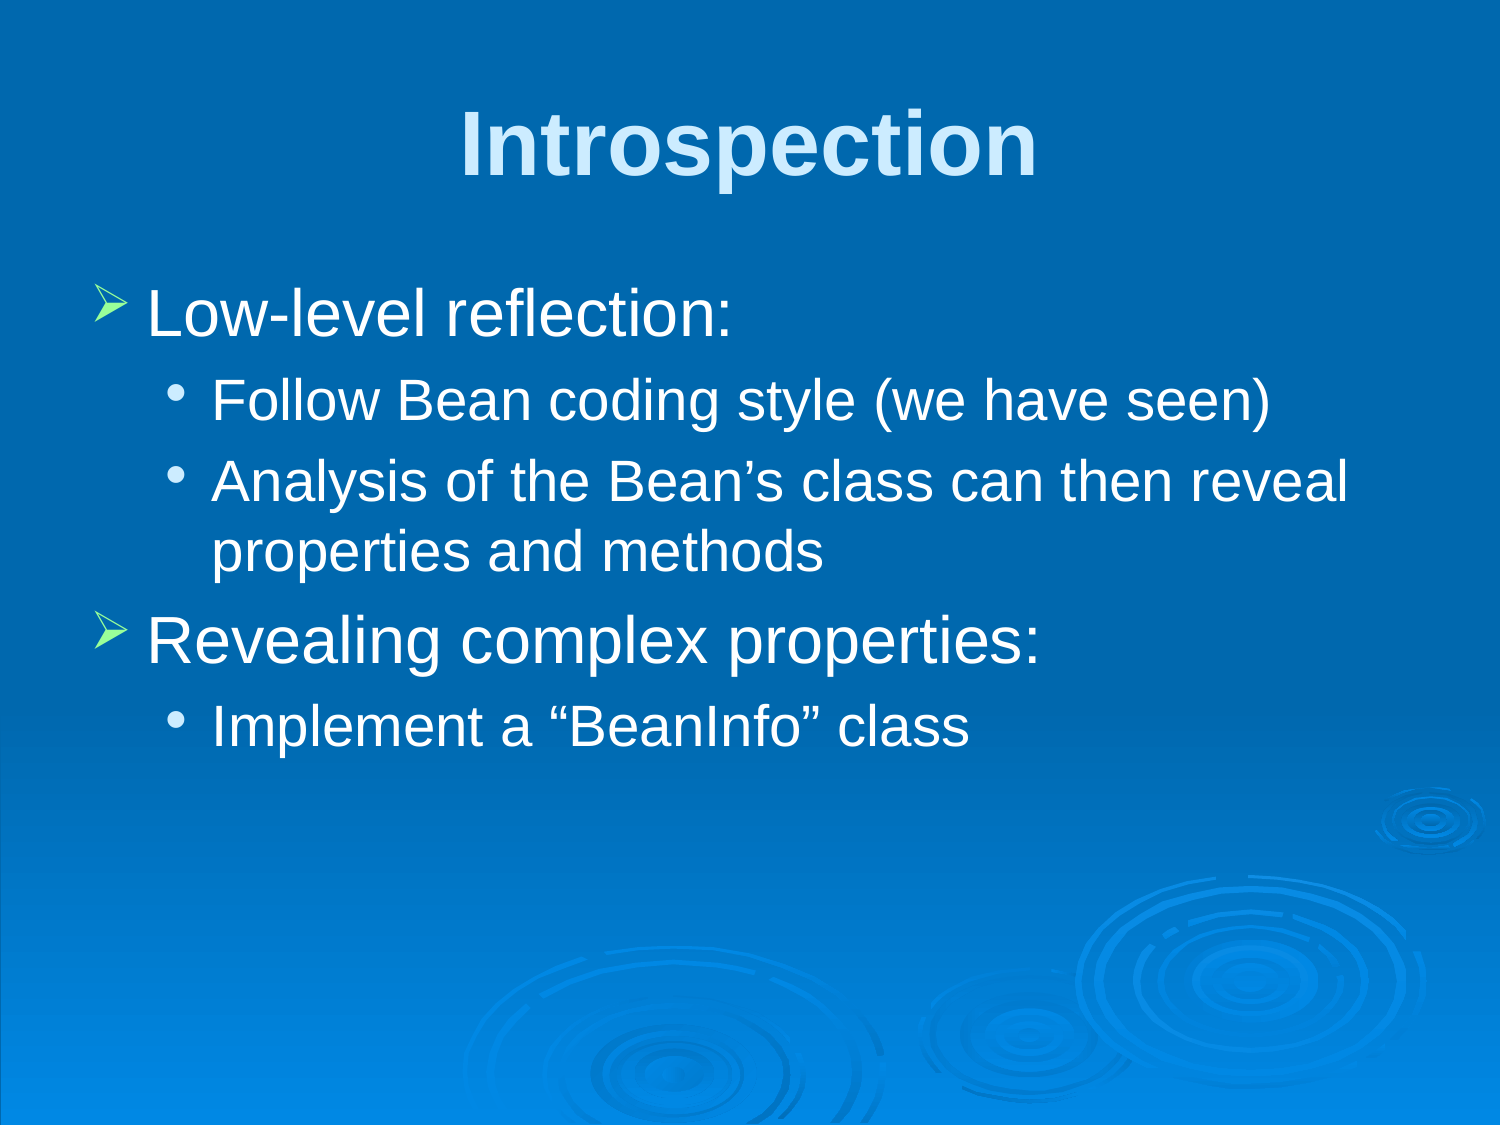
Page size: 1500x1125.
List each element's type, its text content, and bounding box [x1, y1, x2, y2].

title Introspection [74, 45, 1426, 233]
list Low-level reflection: Follow Bean coding style (we have seen) Analysis of the Bean’s class can then reveal properties and methods Revealing complex properties: Implement a “BeanInfo” class [74, 262, 1426, 1006]
